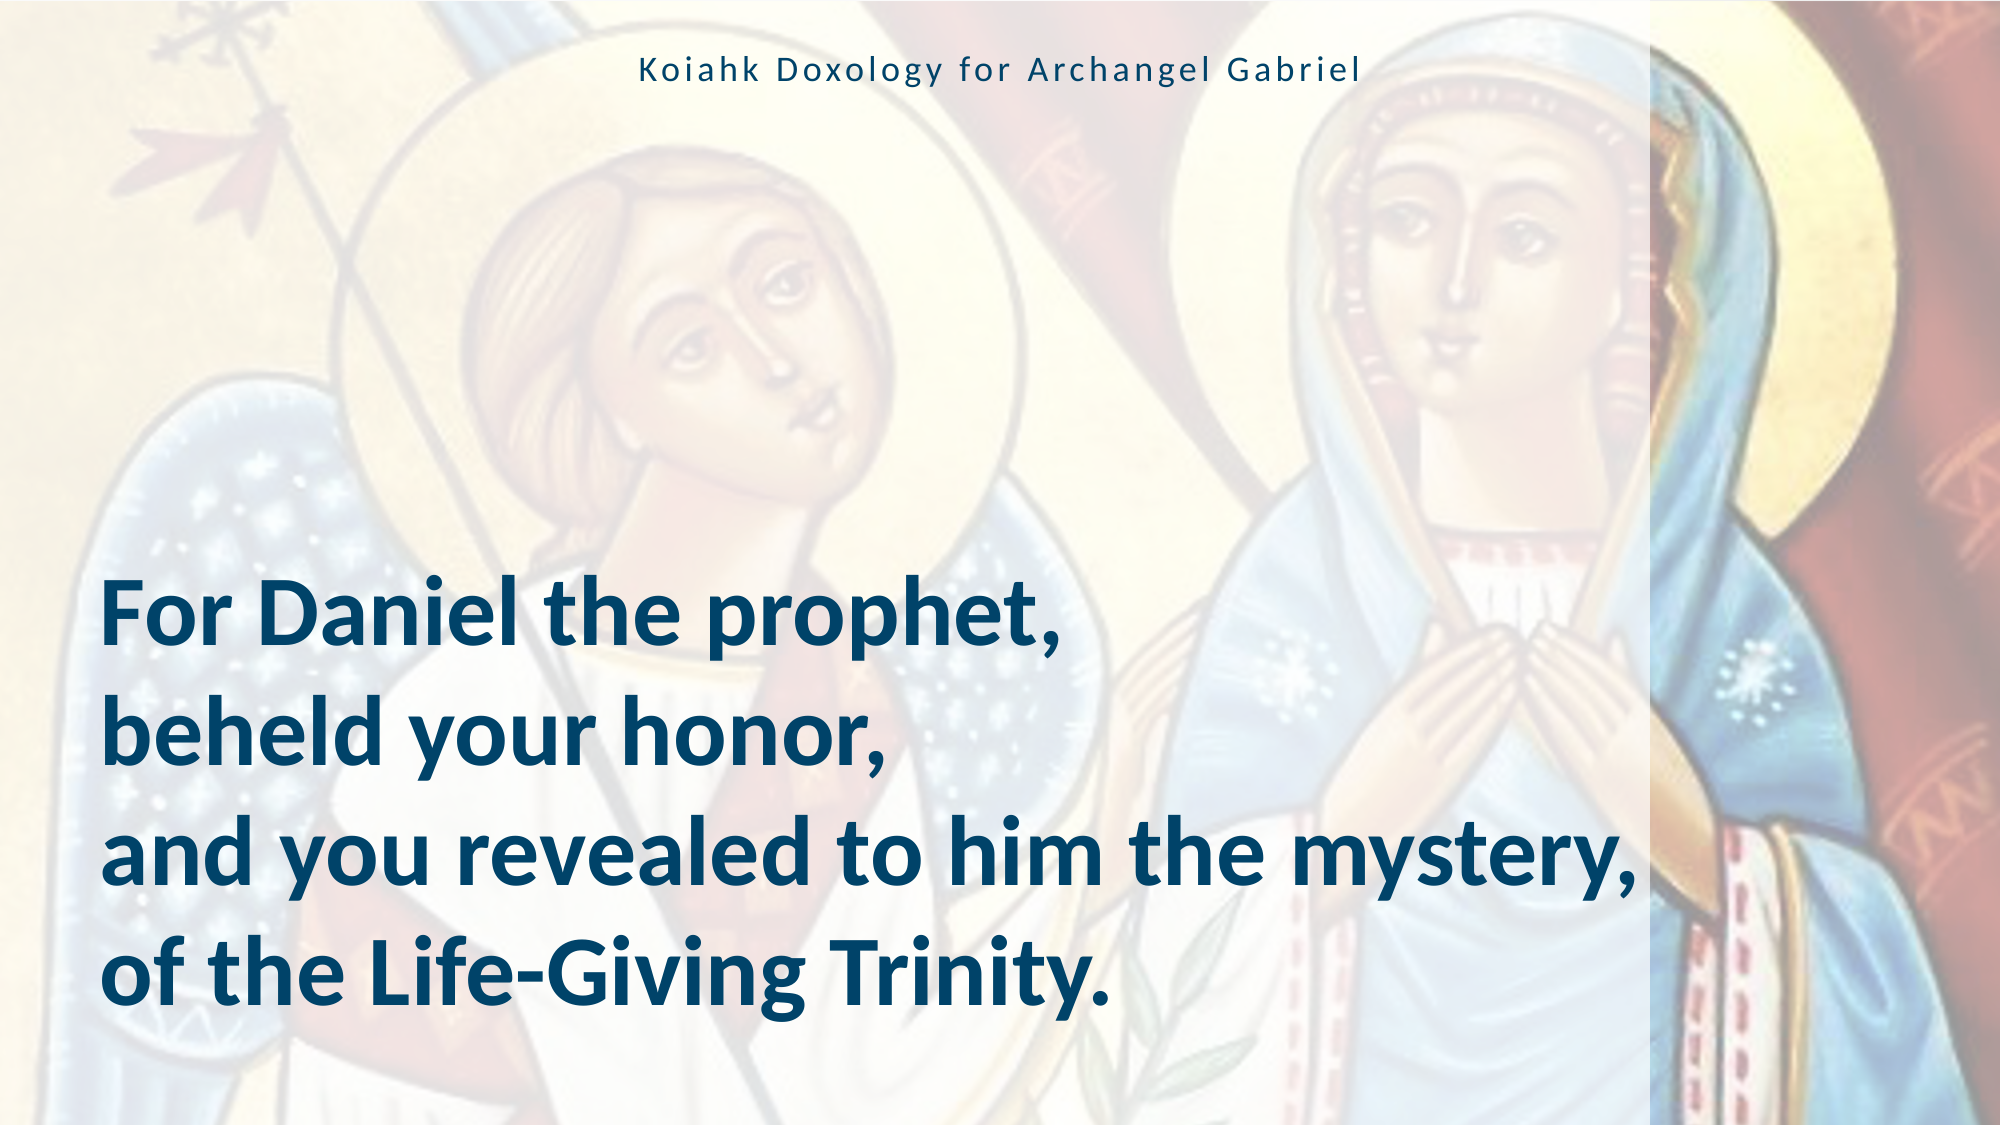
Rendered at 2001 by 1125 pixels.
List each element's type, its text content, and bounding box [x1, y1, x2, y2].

text_box For Daniel the prophet, beheld your honor, and you revealed to him the mystery, of the Life-Giving Trinity. [99, 545, 1684, 1125]
text_box [0, 178, 1652, 1125]
text_box Koiahk Doxology for Archangel Gabriel [0, 0, 2000, 178]
